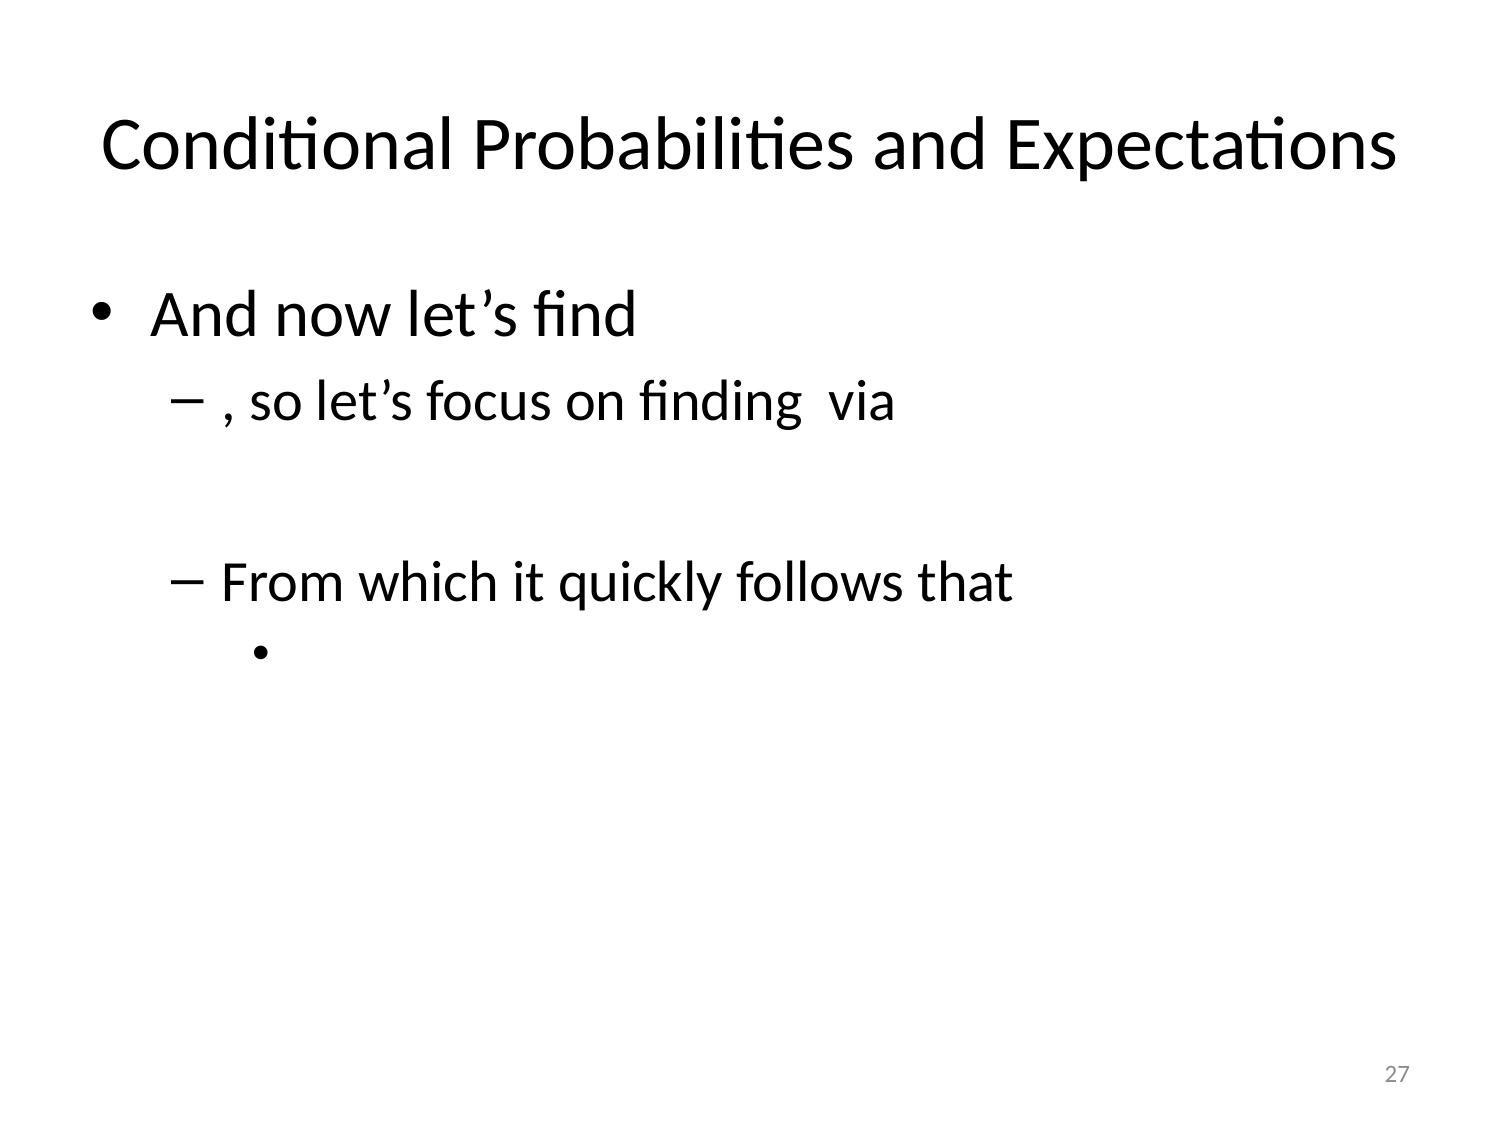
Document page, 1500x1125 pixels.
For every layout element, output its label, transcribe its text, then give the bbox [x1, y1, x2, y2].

slide_number 27 [1074, 1042, 1425, 1103]
title Conditional Probabilities and Expectations [75, 45, 1425, 233]
